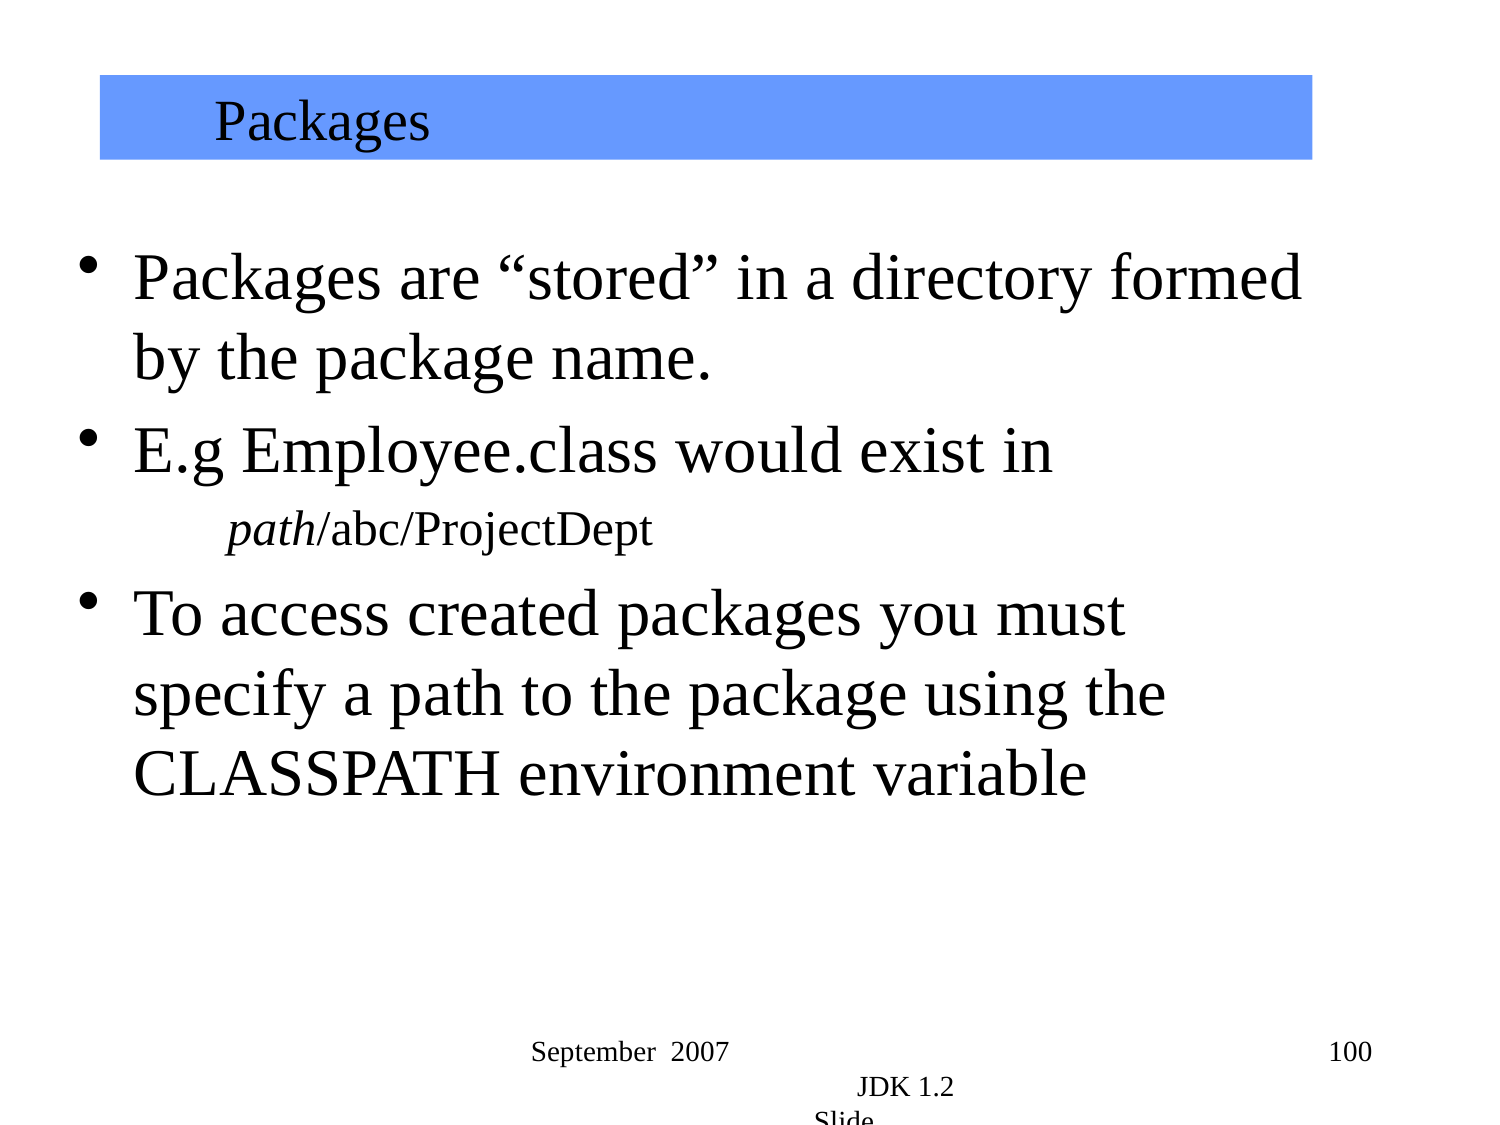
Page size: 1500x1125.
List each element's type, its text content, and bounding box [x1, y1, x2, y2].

text_box Packages are “stored” in a directory formed by the package name. E.g Employee.class would exist in path/abc/ProjectDept To access created packages you must specify a path to the package using the CLASSPATH environment variable [62, 224, 1331, 900]
footer September 2007 JDK 1.2 Slide [512, 1024, 988, 1101]
text_box Packages [99, 75, 1313, 160]
slide_number 100 [1074, 1024, 1388, 1101]
